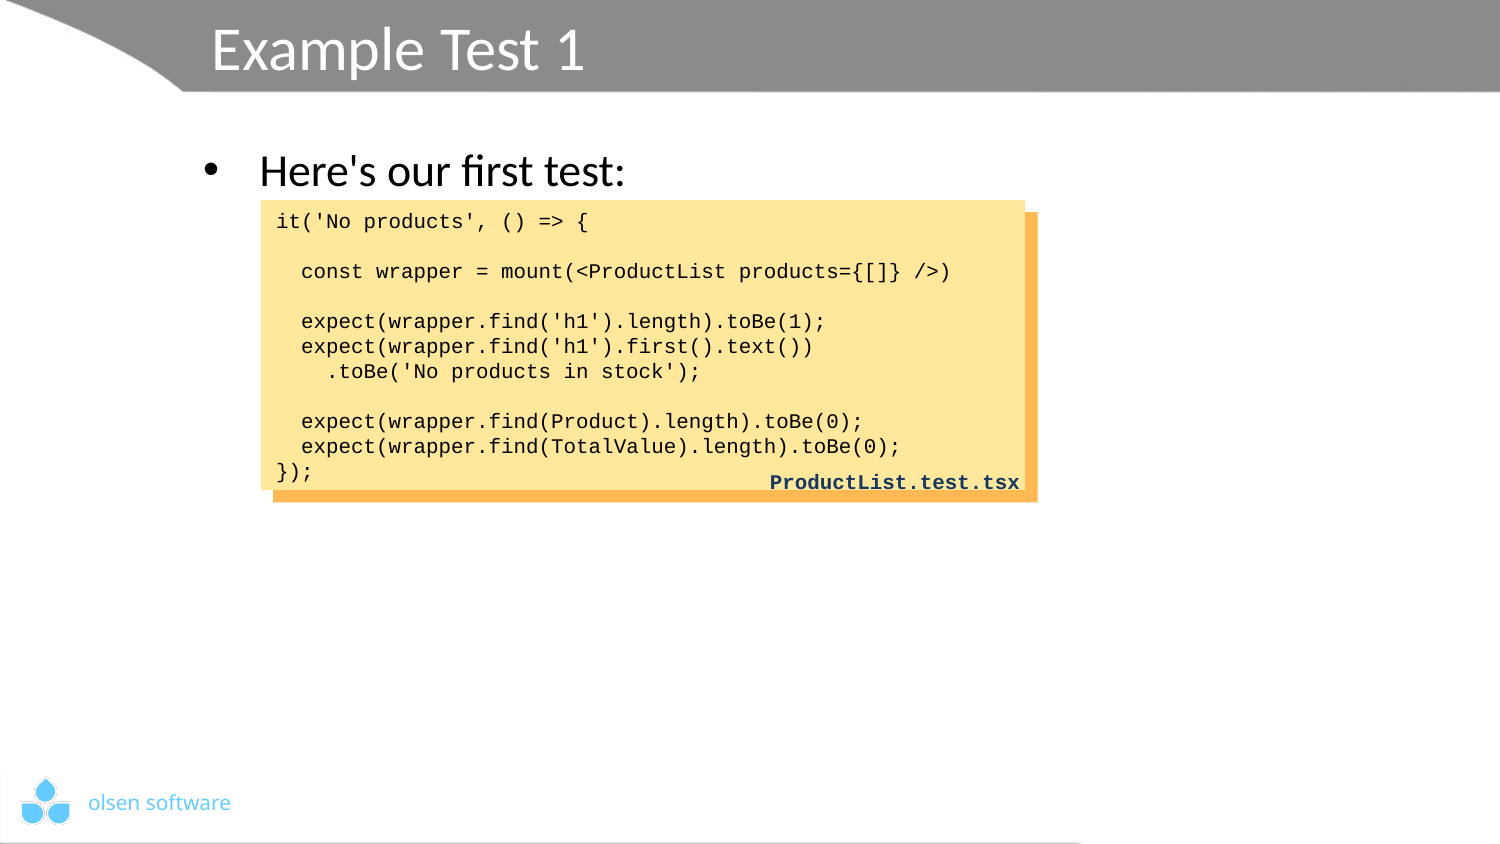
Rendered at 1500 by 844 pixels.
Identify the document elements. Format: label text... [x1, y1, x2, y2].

title Example Test 1 [187, 0, 1426, 93]
text_box it('No products', () => { const wrapper = mount(<ProductList products={[]} />) expect(wrapper.find('h1').length).toBe(1); expect(wrapper.find('h1').first().text()) .toBe('No products in stock'); expect(wrapper.find(Product).length).toBe(0); expect(wrapper.find(TotalValue).length).toBe(0); }); [260, 200, 1025, 490]
picture [0, 0, 1500, 844]
list Here's our first test: [188, 133, 1425, 716]
text_box ProductList.test.tsx [754, 460, 1035, 501]
